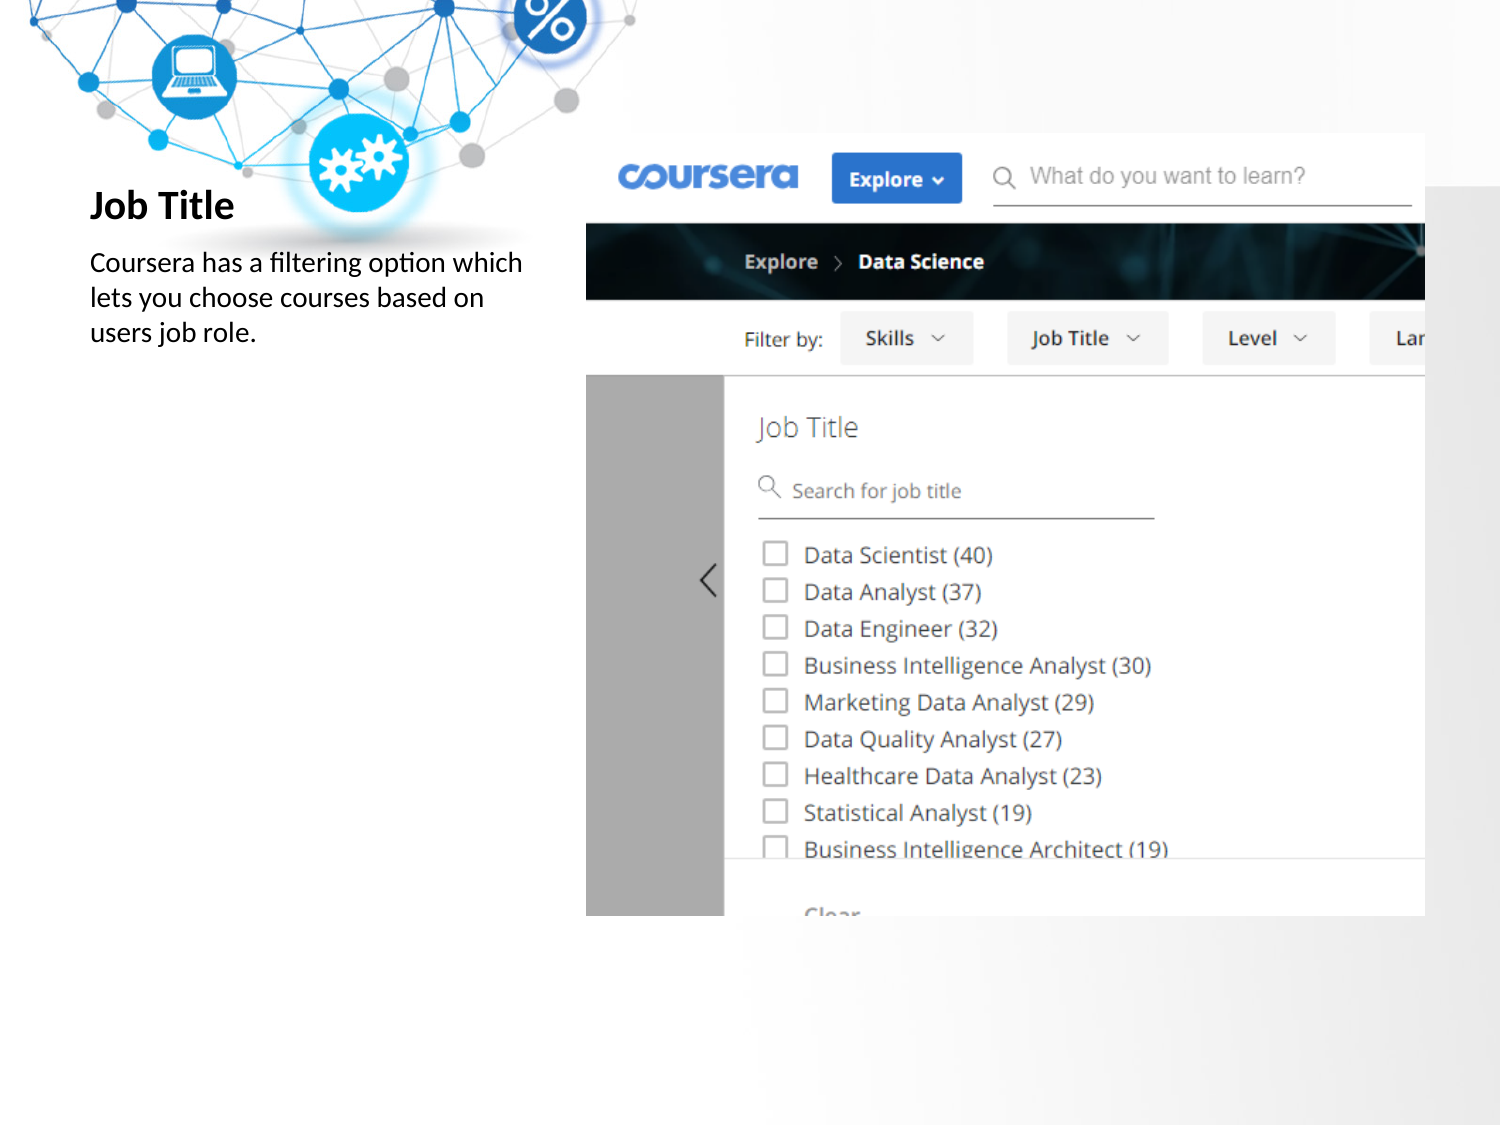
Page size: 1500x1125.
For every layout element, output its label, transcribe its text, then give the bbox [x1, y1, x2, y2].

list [586, 133, 1426, 917]
title Job Title [75, 44, 569, 235]
picture [0, 0, 1500, 1125]
list Coursera has a filtering option which lets you choose courses based on users job role. [75, 235, 569, 1005]
